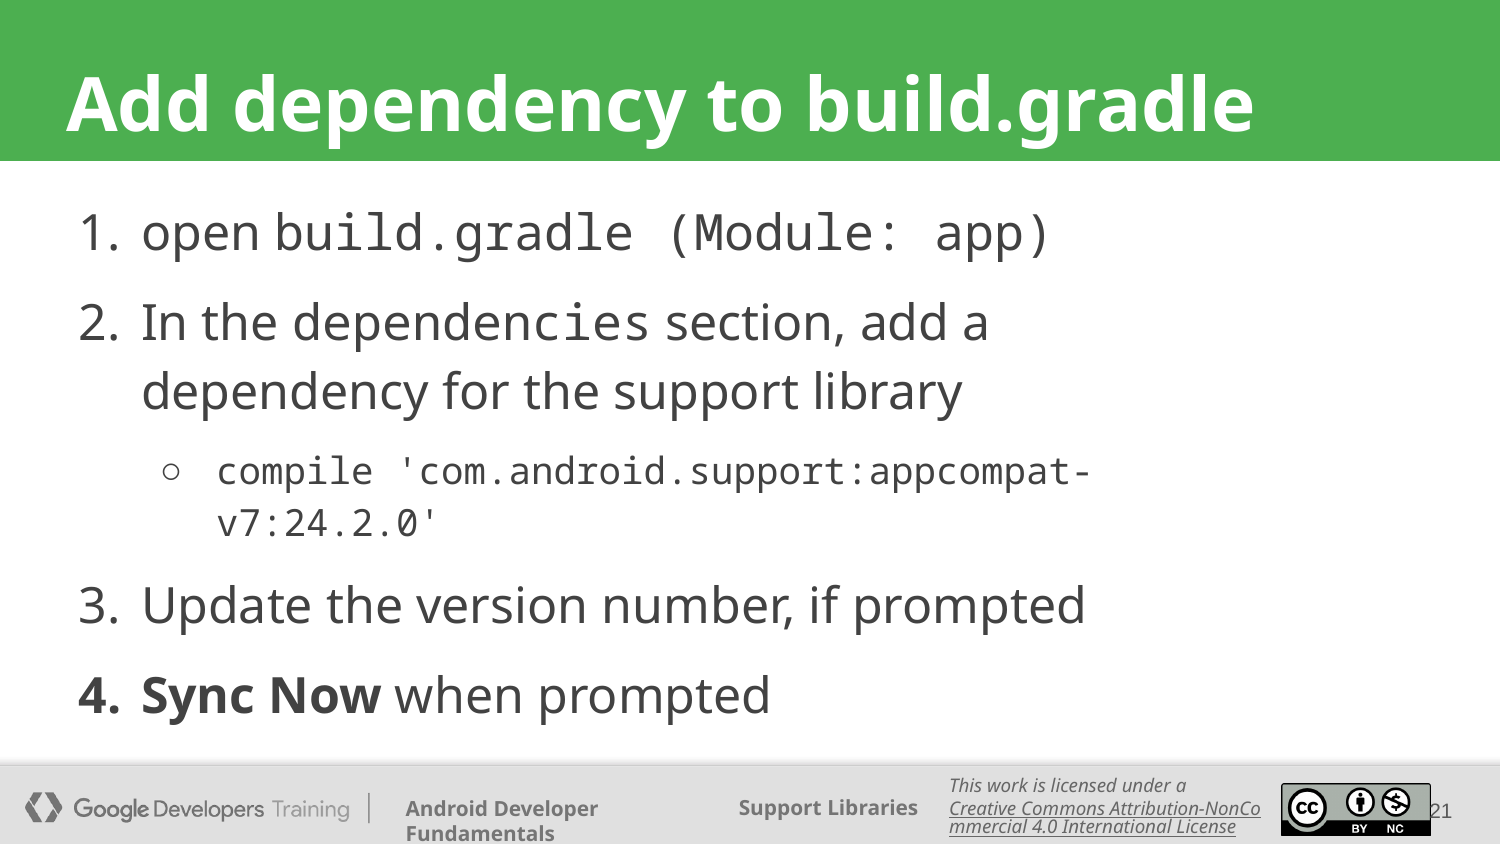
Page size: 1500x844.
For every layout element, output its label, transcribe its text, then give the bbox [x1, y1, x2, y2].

list open build.gradle (Module: app) In the dependencies section, add a dependency for the support library compile 'com.android.support:appcompat-v7:24.2.0' Update the version number, if prompted Sync Now when prompted [51, 176, 1270, 737]
slide_number ‹#› [1377, 777, 1468, 842]
title Add dependency to build.gradle [51, 28, 1472, 122]
picture [0, 161, 1500, 844]
